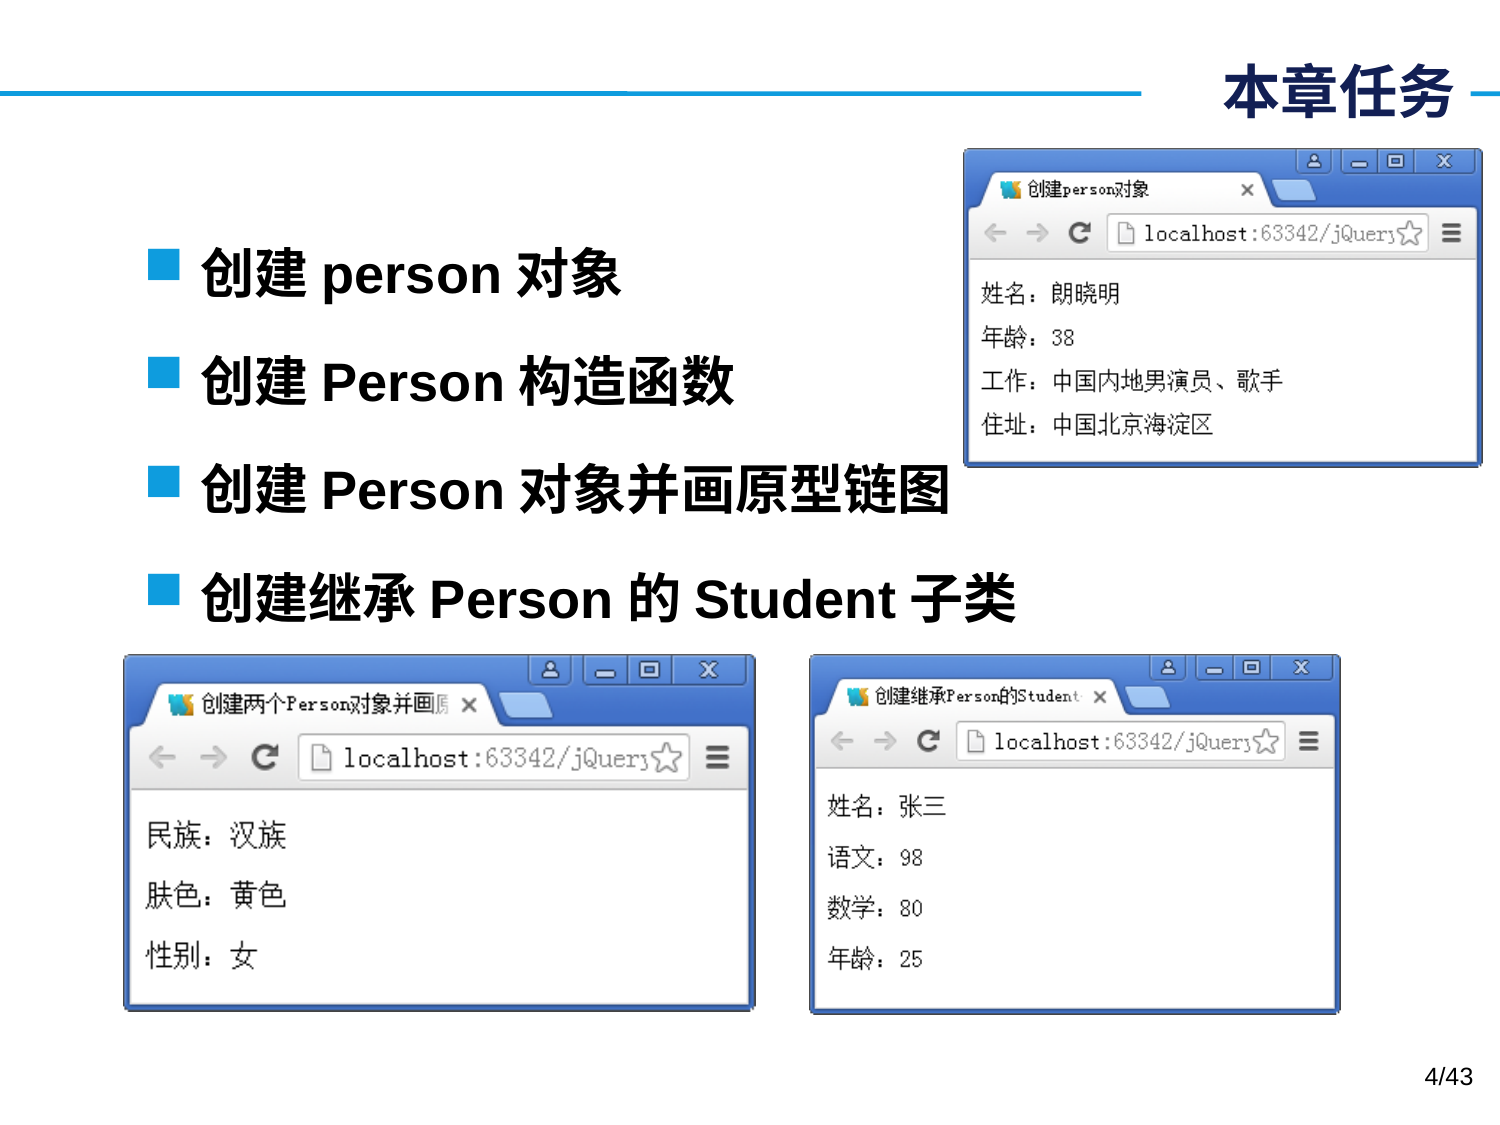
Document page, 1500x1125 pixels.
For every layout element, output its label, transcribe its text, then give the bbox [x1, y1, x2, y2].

picture [123, 654, 756, 1012]
picture [808, 654, 1341, 1015]
title 本章任务 [1141, 46, 1471, 133]
list 创建person对象 创建Person构造函数 创建Person对象并画原型链图 创建继承Person的Student子类 [128, 199, 1383, 657]
slide_number 4/43 [1138, 1053, 1489, 1114]
picture [963, 148, 1484, 469]
